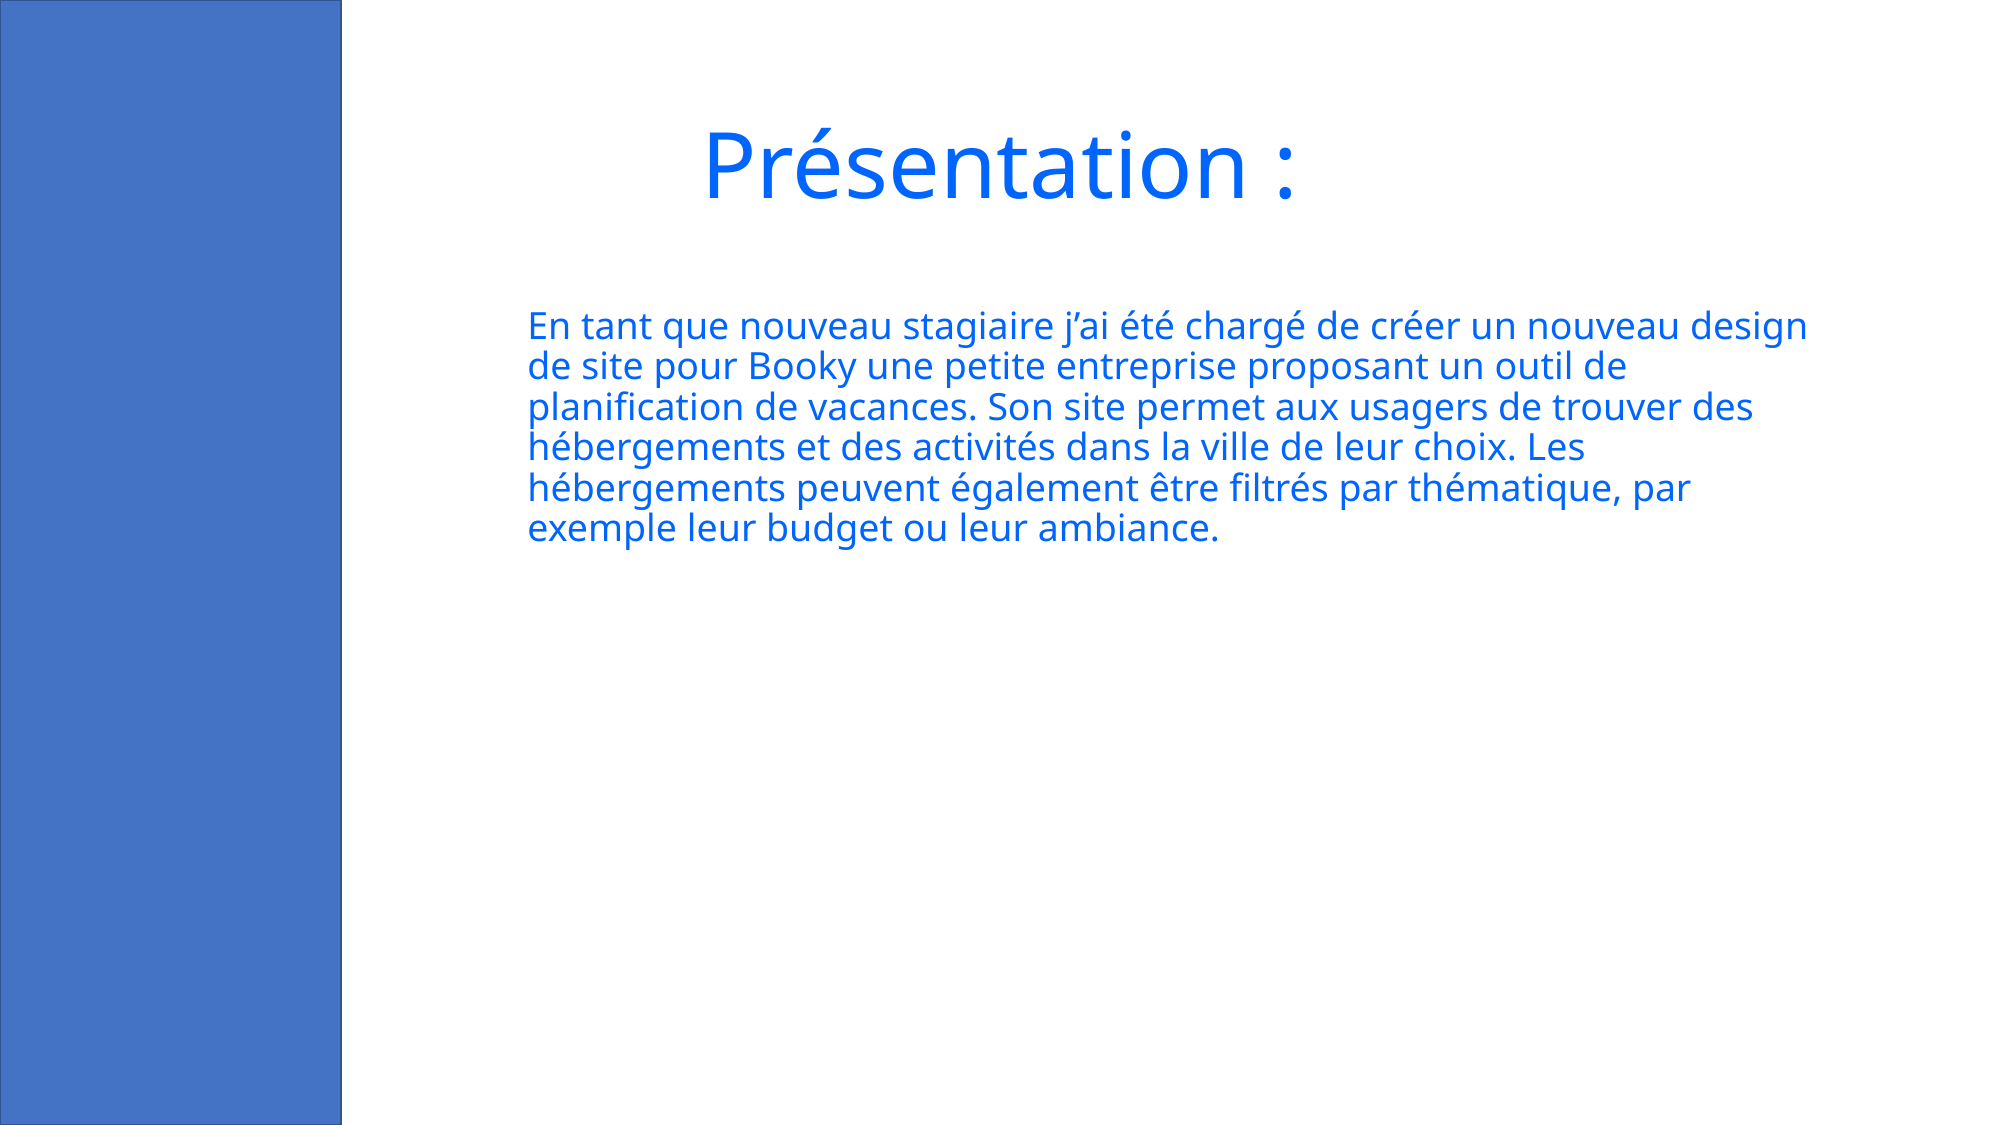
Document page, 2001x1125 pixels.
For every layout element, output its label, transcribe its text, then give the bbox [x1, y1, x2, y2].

list En tant que nouveau stagiaire j’ai été chargé de créer un nouveau design de site pour Booky une petite entreprise proposant un outil de planification de vacances. Son site permet aux usagers de trouver des hébergements et des activités dans la ville de leur choix. Les hébergements peuvent également être filtrés par thématique, par exemple leur budget ou leur ambiance. [342, 299, 1863, 1014]
title Présentation : [342, 59, 1863, 278]
text_box [0, 0, 342, 1125]
